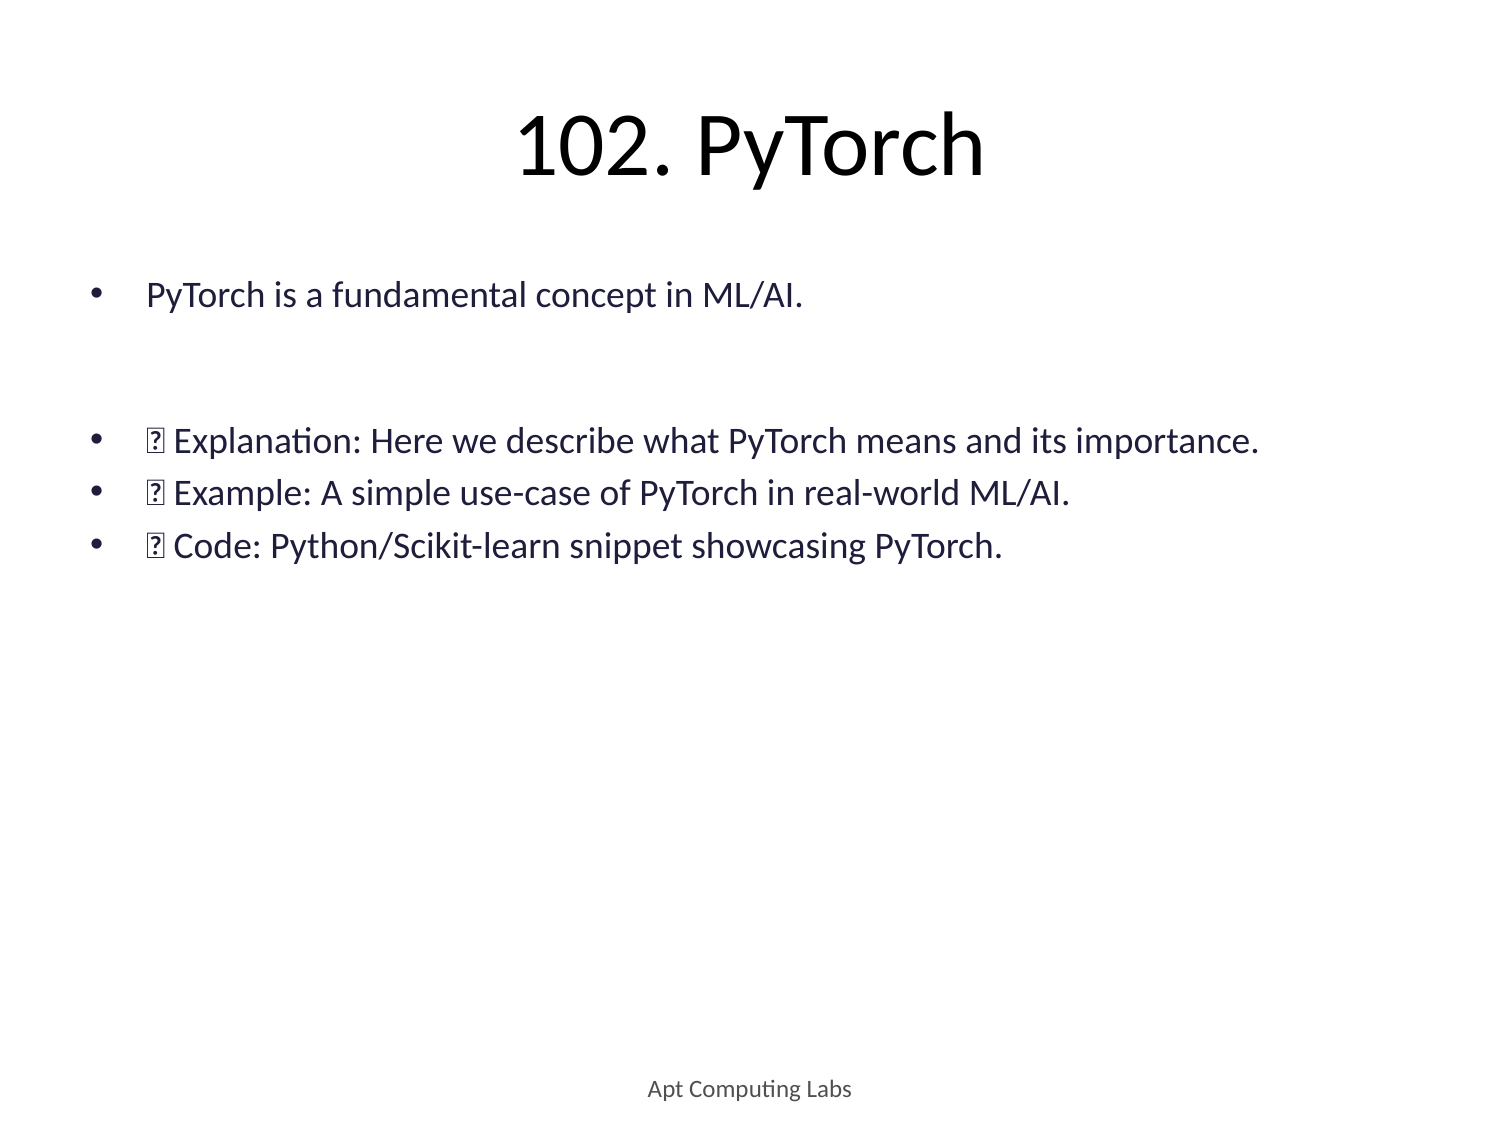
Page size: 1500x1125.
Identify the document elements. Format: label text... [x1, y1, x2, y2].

text_box Apt Computing Labs [632, 1020, 868, 1110]
list PyTorch is a fundamental concept in ML/AI. 🔹 Explanation: Here we describe what PyTorch means and its importance. 🔹 Example: A simple use-case of PyTorch in real-world ML/AI. 🔹 Code: Python/Scikit-learn snippet showcasing PyTorch. [75, 262, 1425, 1005]
title 102. PyTorch [75, 45, 1425, 233]
